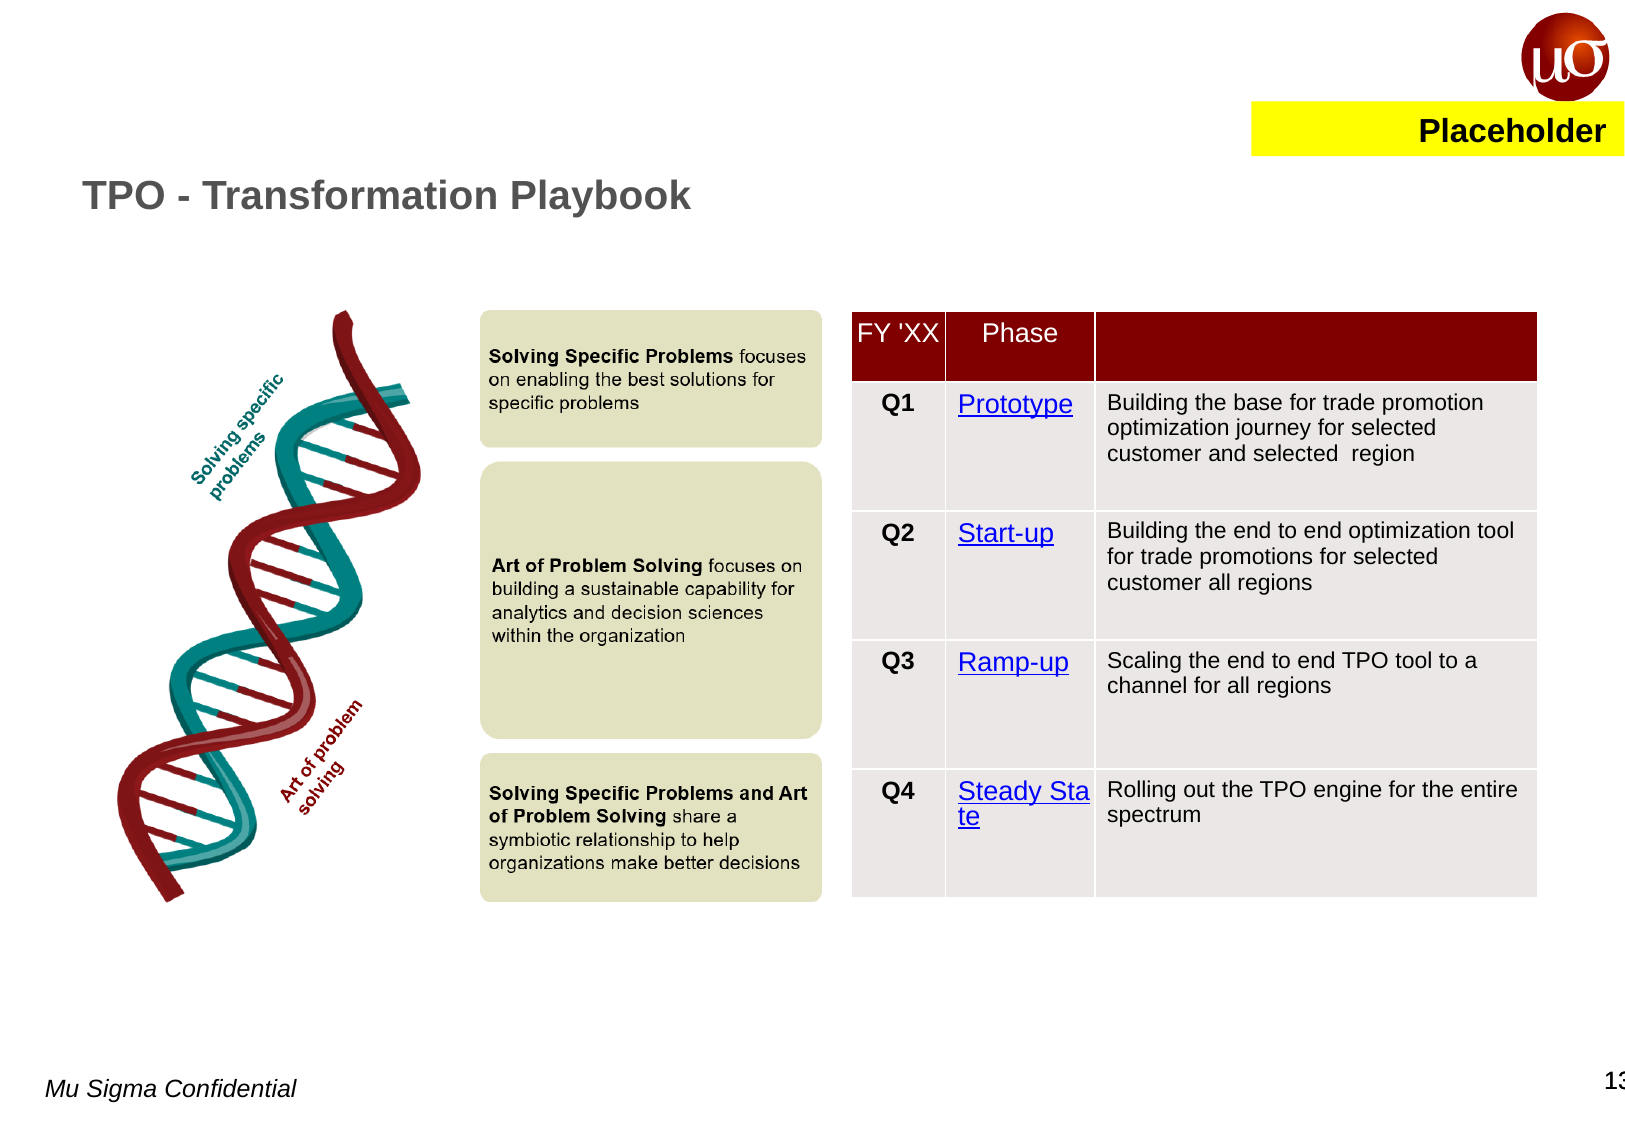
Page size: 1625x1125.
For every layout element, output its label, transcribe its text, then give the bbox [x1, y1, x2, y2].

text_box TPO - Transformation Playbook [67, 161, 1356, 225]
table_cell Steady State [946, 770, 1094, 897]
table_cell Start-up [946, 512, 1094, 639]
table_cell Scaling the end to end TPO tool to a channel for all regions [1096, 641, 1537, 768]
table_cell Ramp-up [946, 641, 1094, 768]
table_cell Q4 [852, 770, 945, 897]
table_cell Building the base for trade promotion optimization journey for selected customer and selected region [1096, 383, 1537, 510]
table_cell Building the end to end optimization tool for trade promotions for selected customer all regions [1096, 512, 1537, 639]
table_cell Q3 [852, 641, 945, 768]
picture [98, 298, 830, 911]
table_cell Q2 [852, 512, 945, 639]
table_cell Rolling out the TPO engine for the entire spectrum [1096, 770, 1537, 897]
table_header [1096, 312, 1537, 381]
table_header Phase [946, 312, 1094, 381]
picture [1516, 12, 1613, 101]
text_box Placeholder [1251, 101, 1625, 157]
table_cell Q1 [852, 383, 945, 510]
table_header FY 'XX [852, 312, 945, 381]
table_cell Prototype [946, 383, 1094, 510]
